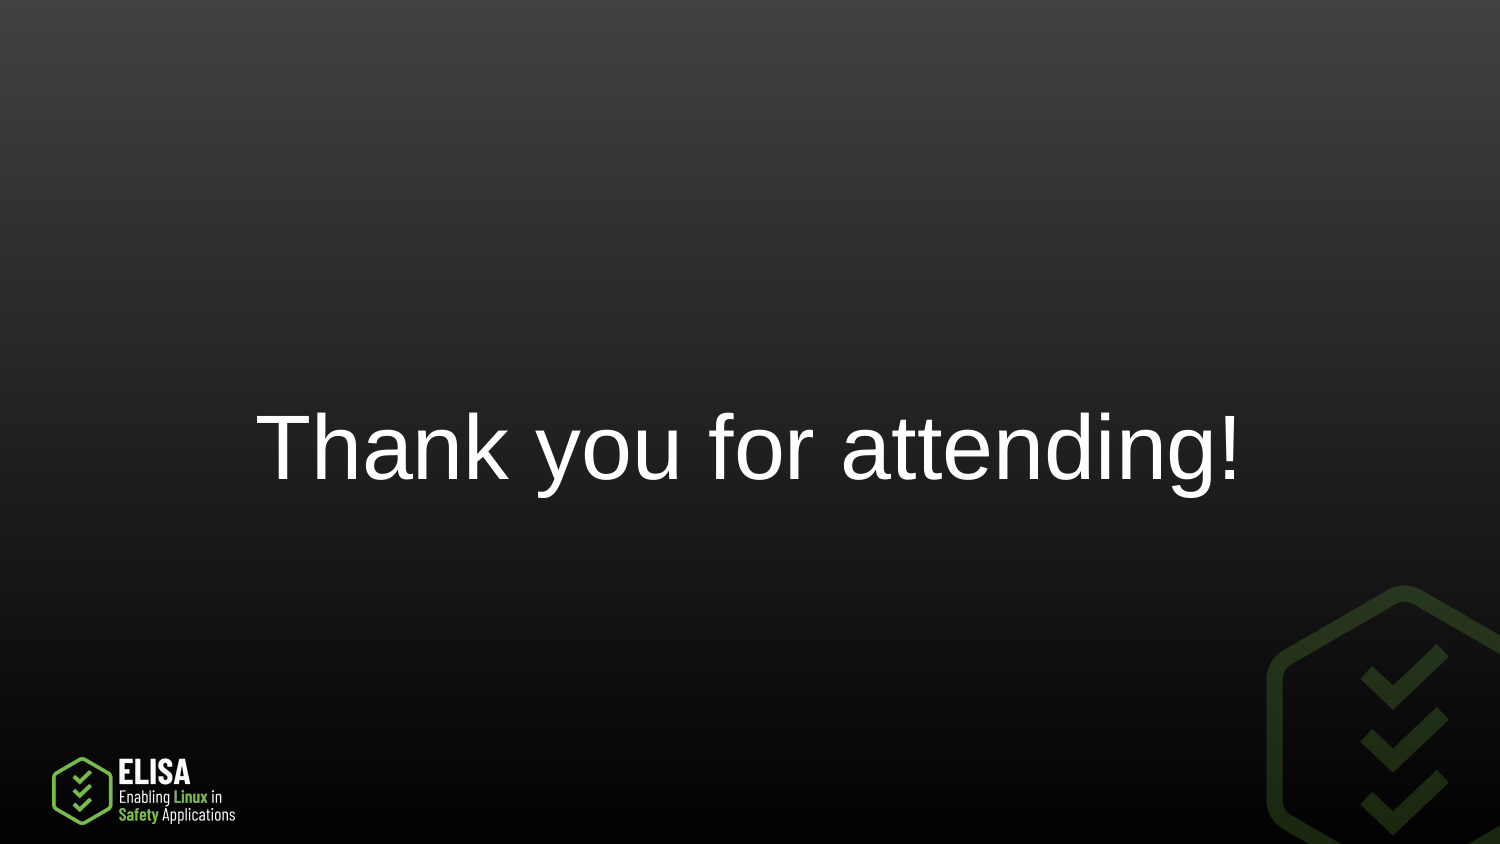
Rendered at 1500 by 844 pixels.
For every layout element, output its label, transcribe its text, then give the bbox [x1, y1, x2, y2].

title Thank you for attending! [52, 292, 1448, 593]
picture [52, 757, 235, 825]
picture [1265, 771, 1500, 844]
